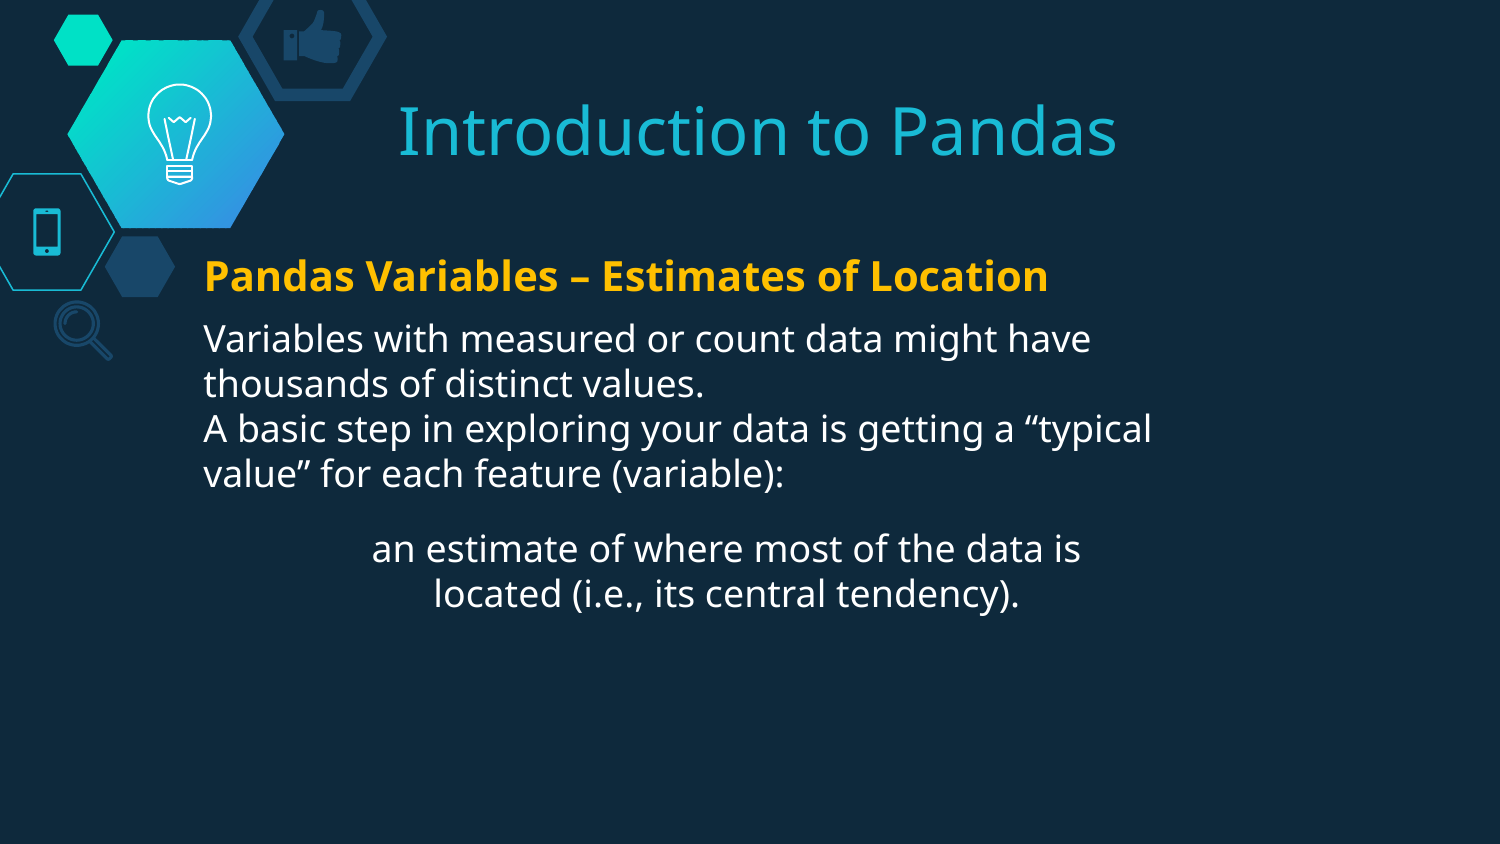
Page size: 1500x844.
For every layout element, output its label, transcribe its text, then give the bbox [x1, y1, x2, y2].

text_box an estimate of where most of the data is located (i.e., its central tendency). [346, 517, 1107, 623]
text_box Pandas Variables – Estimates of Location [188, 242, 1331, 308]
text_box Variables with measured or count data might have thousands of distinct values. A basic step in exploring your data is getting a “typical value” for each feature (variable): [188, 307, 1266, 503]
title Introduction to Pandas [384, 77, 1455, 184]
